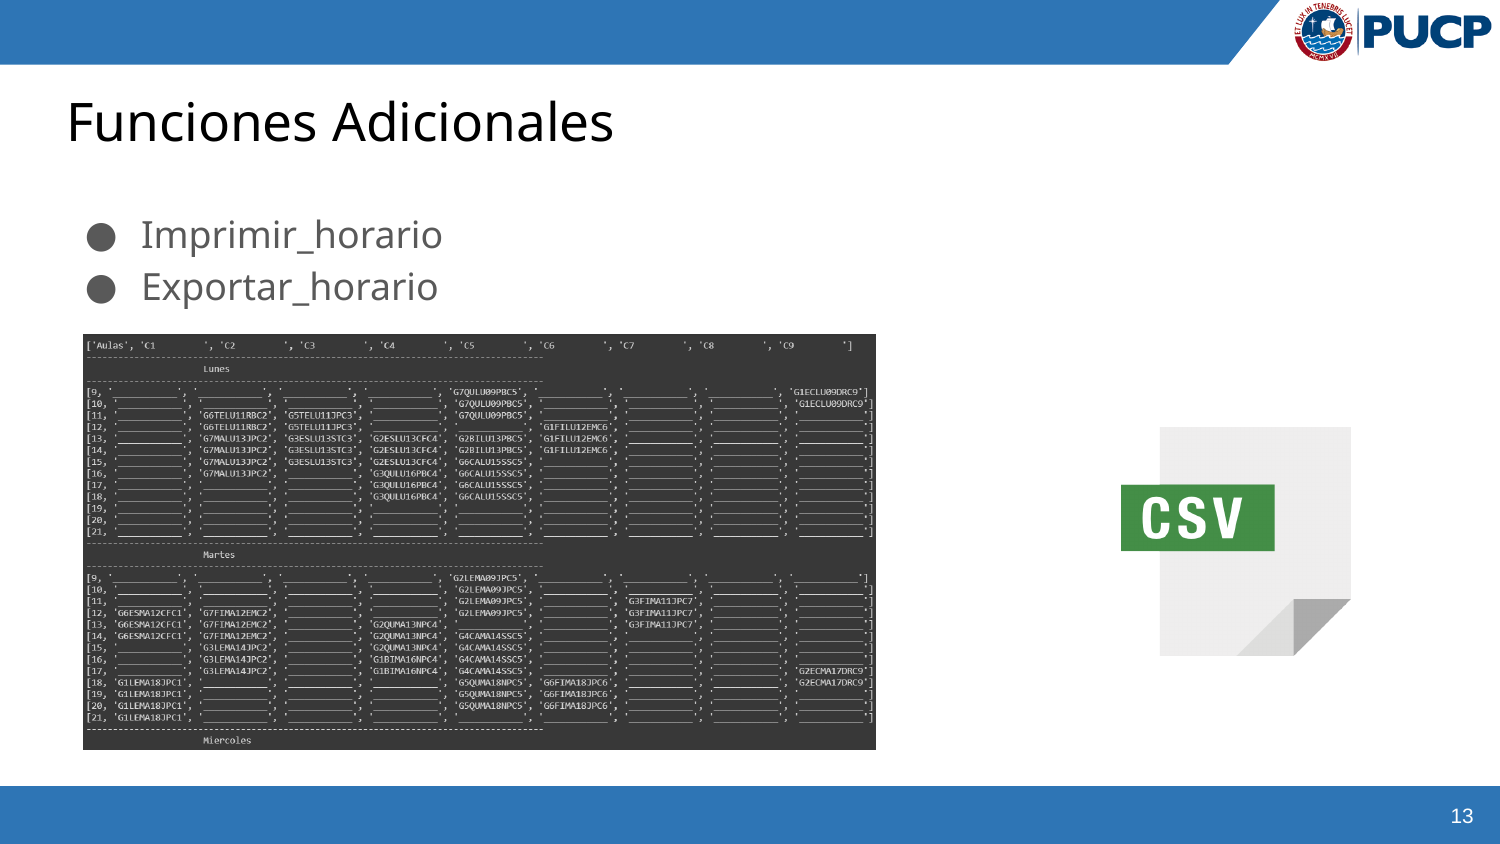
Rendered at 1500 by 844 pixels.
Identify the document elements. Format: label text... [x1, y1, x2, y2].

picture [82, 333, 876, 750]
slide_number ‹#› [1398, 786, 1489, 844]
title Funciones Adicionales [51, 72, 1449, 167]
picture [1285, 0, 1500, 65]
list Imprimir_horario Exportar_horario [51, 189, 1449, 750]
picture [1121, 427, 1351, 657]
